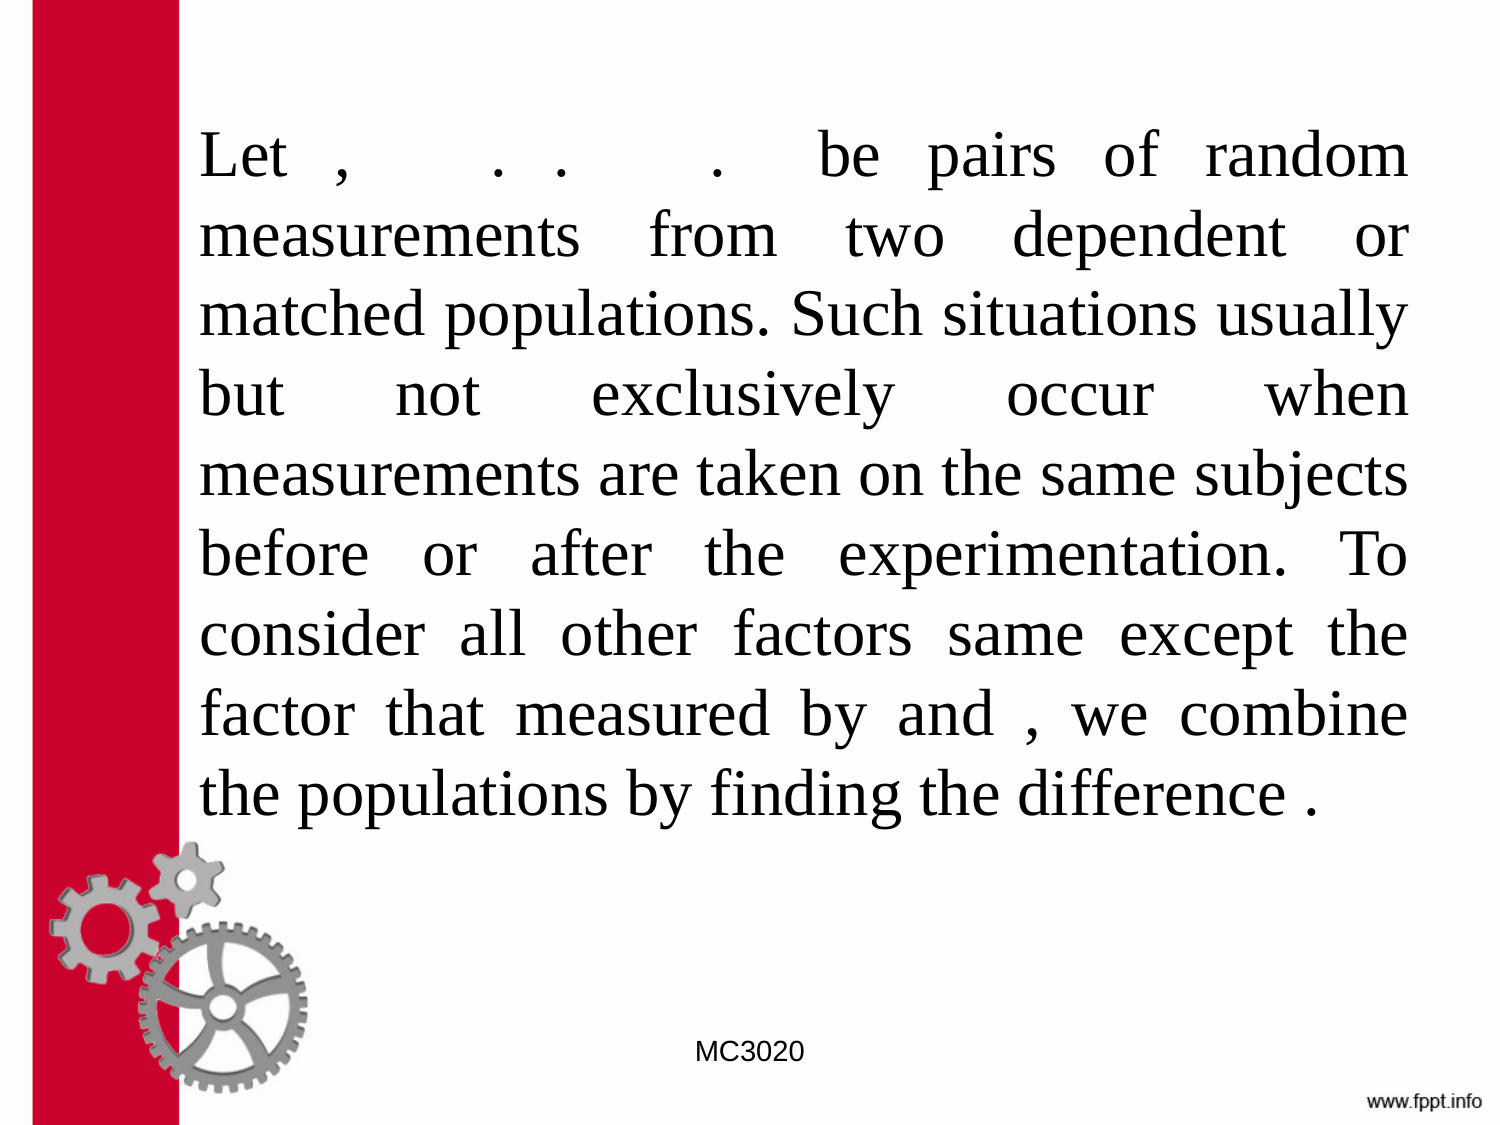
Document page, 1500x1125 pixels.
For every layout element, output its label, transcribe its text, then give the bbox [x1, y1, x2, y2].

slide_number [1074, 1024, 1425, 1103]
picture [0, 0, 1500, 1125]
slide_number [75, 1024, 425, 1103]
footer MC3020 [512, 1024, 988, 1103]
